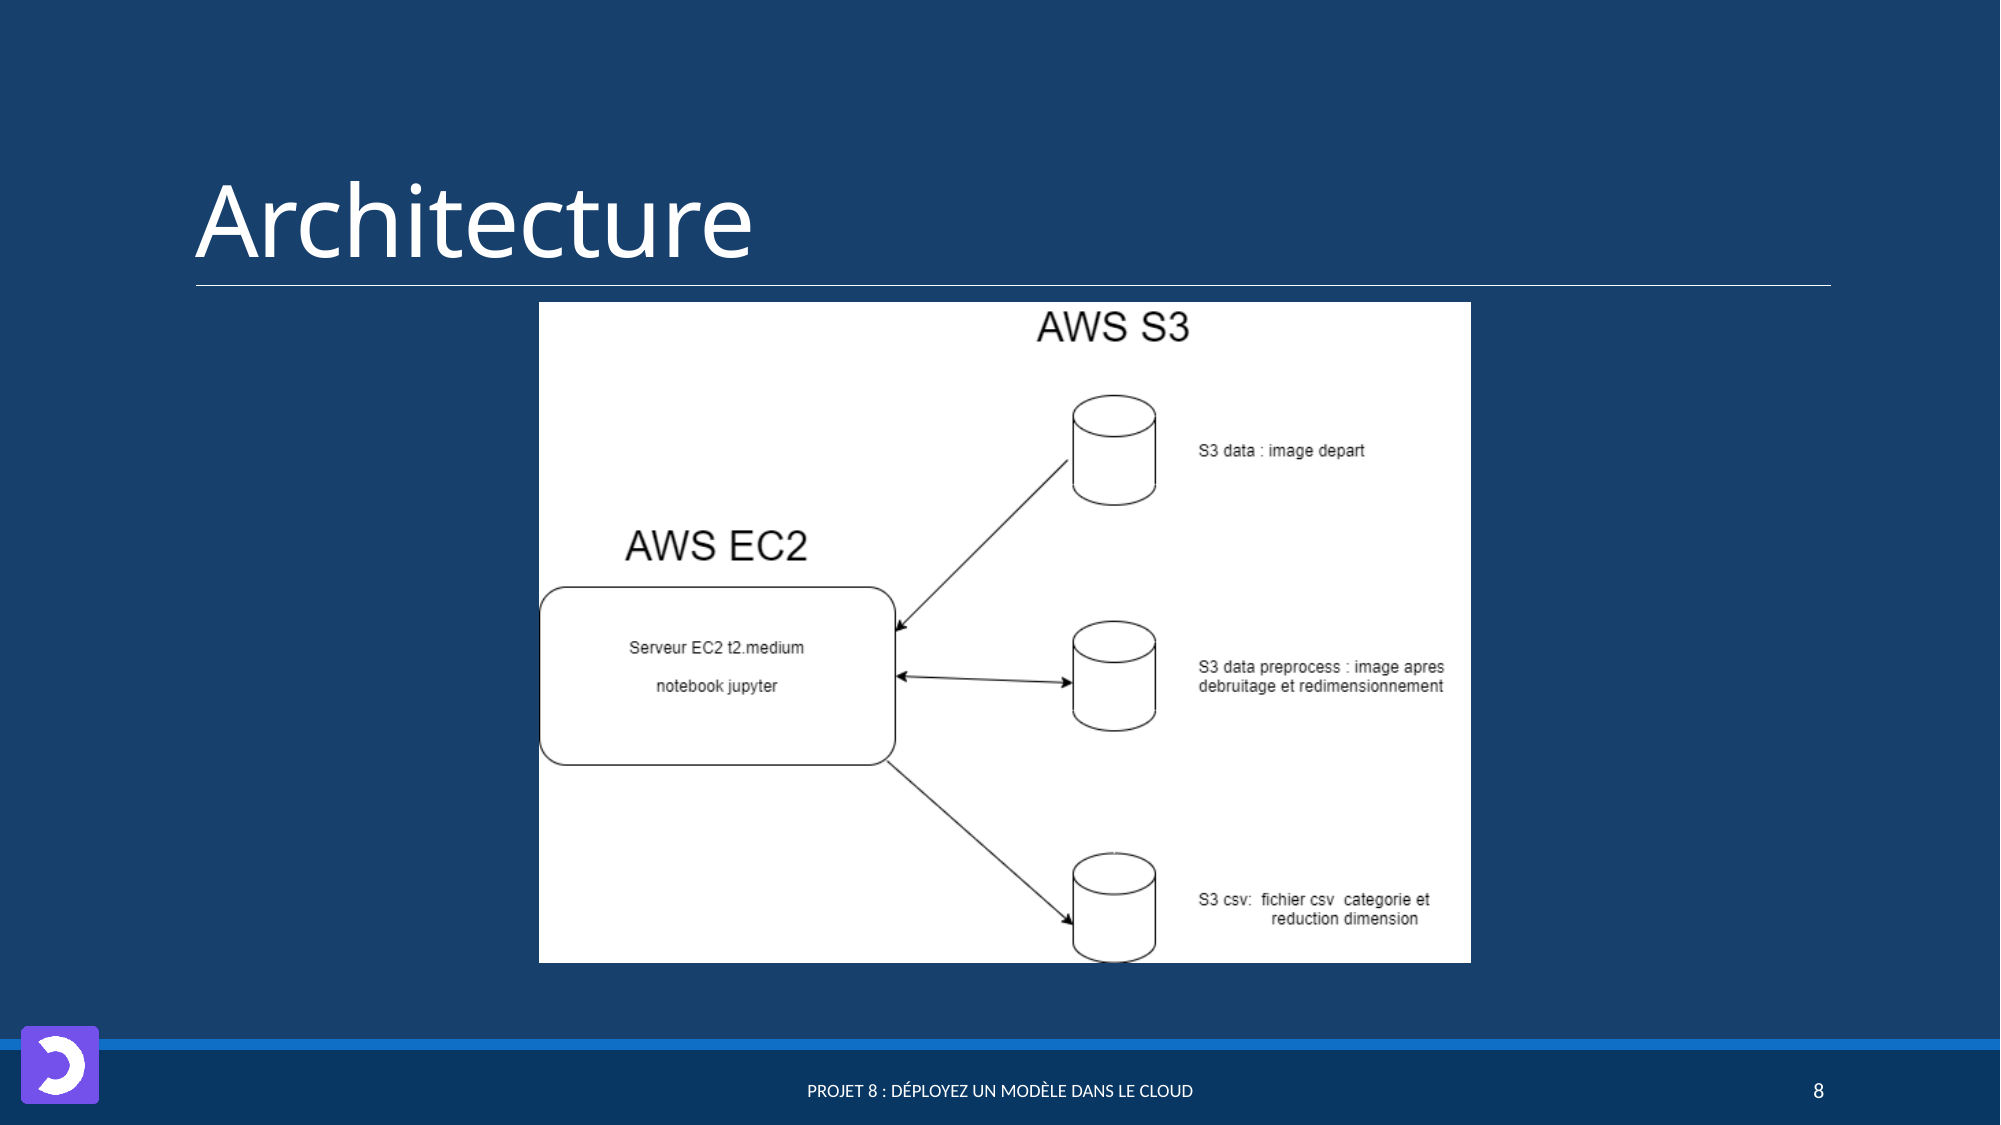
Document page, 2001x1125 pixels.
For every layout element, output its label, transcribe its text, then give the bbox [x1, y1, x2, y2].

picture [21, 1025, 100, 1105]
footer PROJET 8 : Déployez un modèle dans le cloud [604, 1059, 1396, 1120]
slide_number 8 [1624, 1059, 1840, 1120]
title Architecture [180, 47, 1830, 285]
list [539, 302, 1471, 964]
